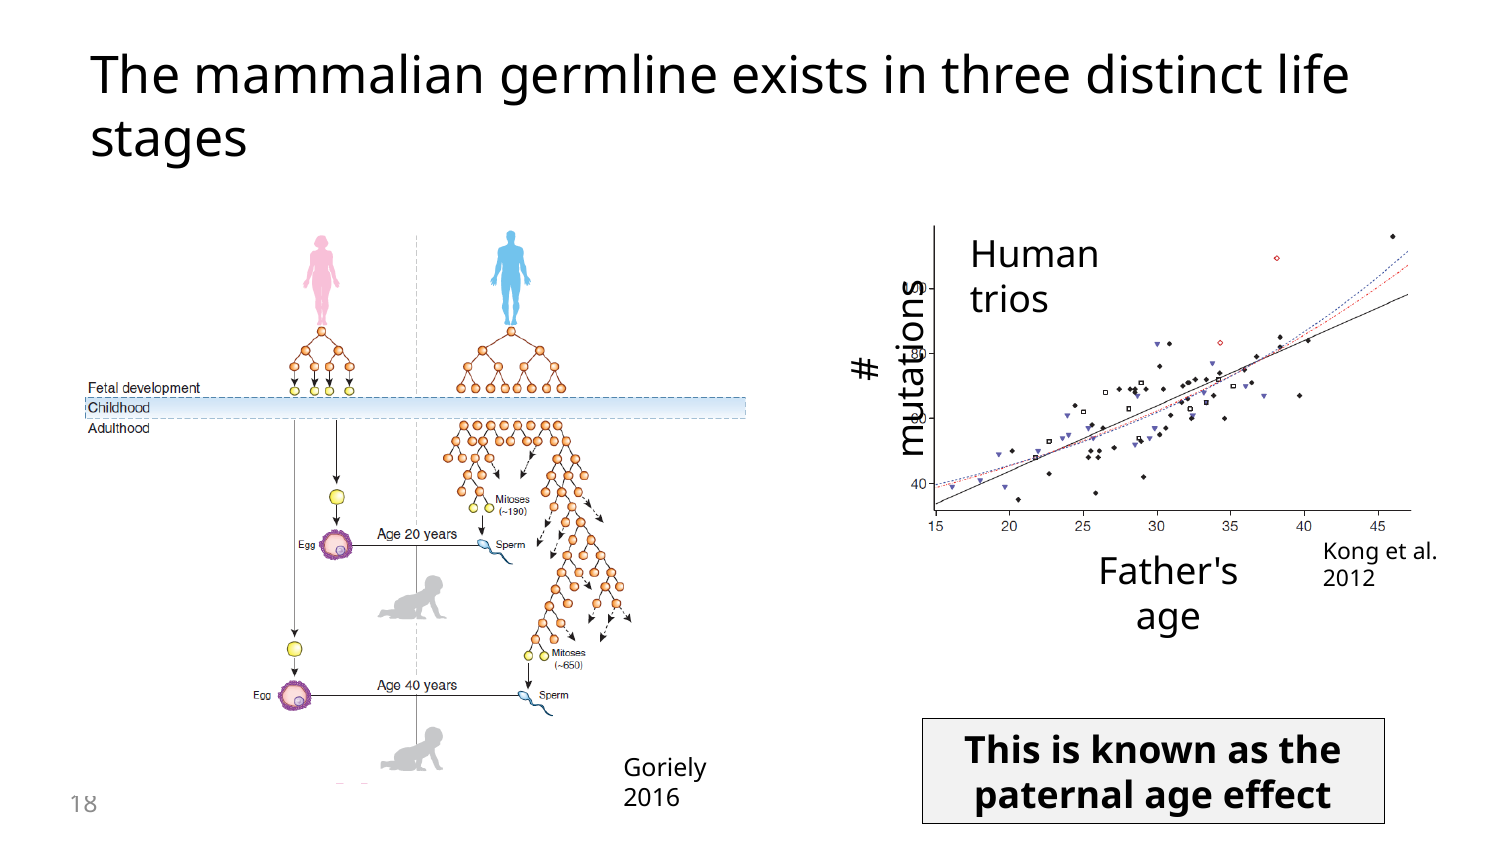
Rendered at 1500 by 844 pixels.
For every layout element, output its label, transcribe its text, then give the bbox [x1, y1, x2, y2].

text_box # mutations [833, 253, 863, 485]
text_box This is known as the paternal age effect [922, 718, 1385, 824]
text_box Father's age [1052, 575, 1285, 645]
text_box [74, 211, 778, 797]
text_box Kong et al. 2012 [1307, 528, 1500, 599]
slide_number 18 [54, 782, 405, 827]
picture [868, 205, 1438, 566]
title The mammalian germline exists in three distinct life stages [75, 33, 1425, 175]
